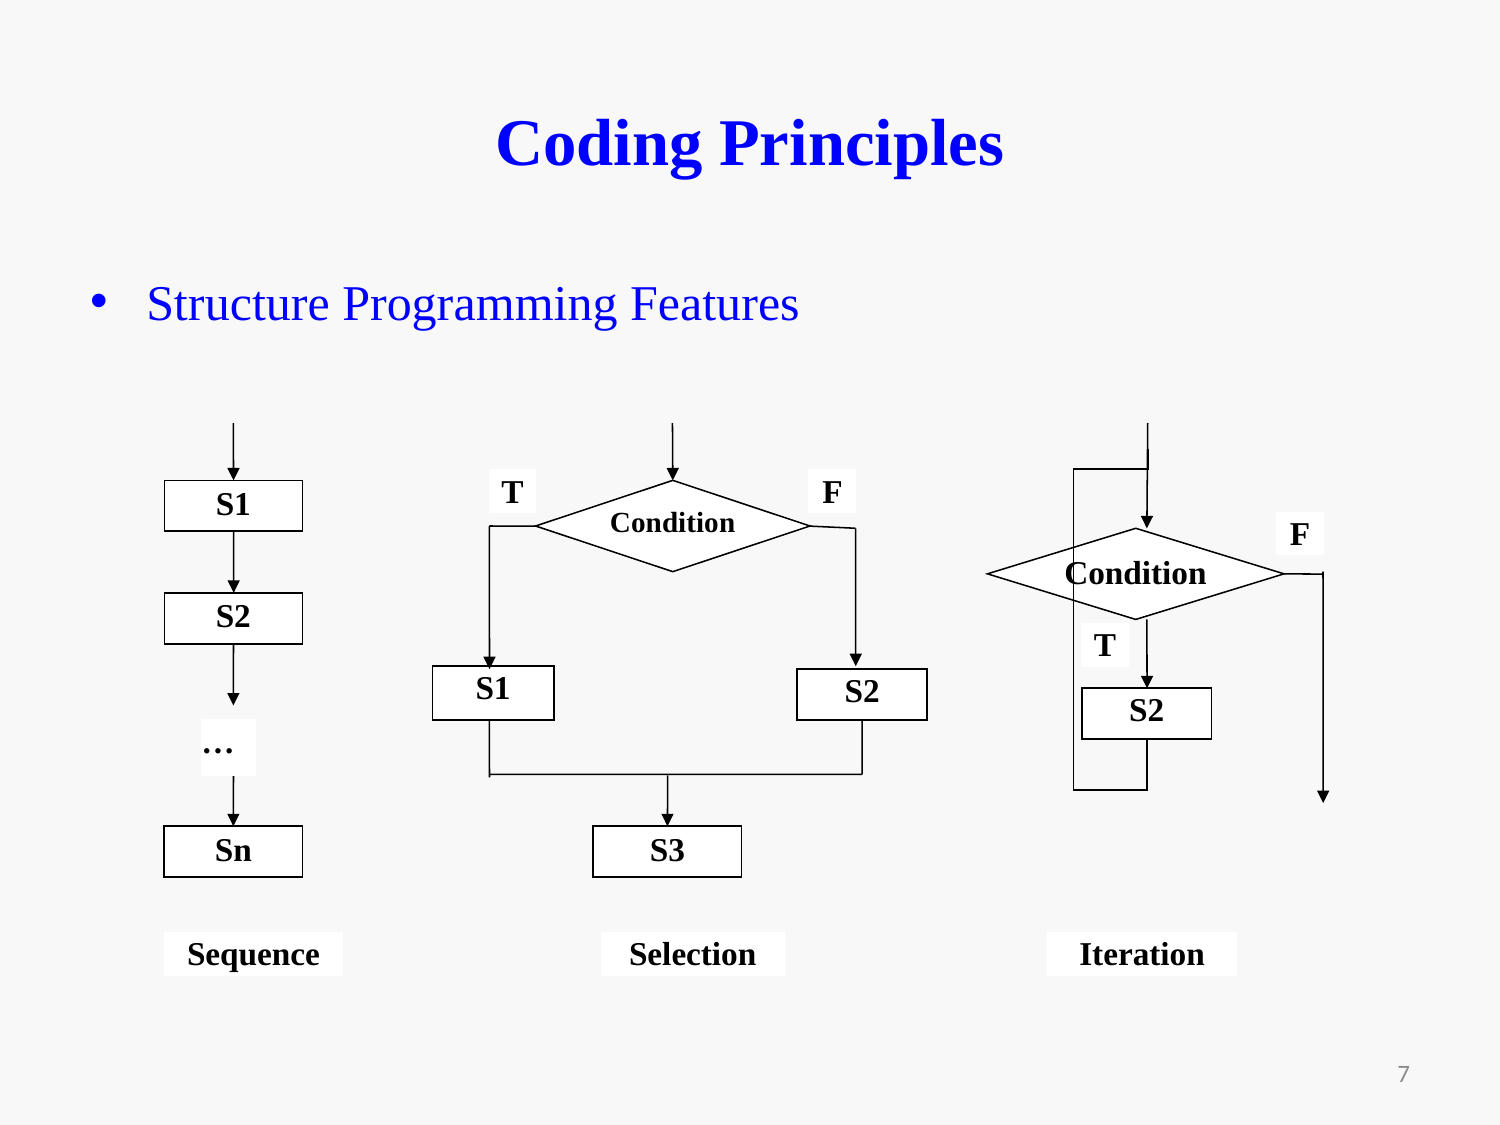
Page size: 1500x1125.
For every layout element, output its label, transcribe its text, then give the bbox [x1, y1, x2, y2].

slide_number 7 [1074, 1042, 1425, 1103]
title Coding Principles [75, 45, 1425, 233]
list Structure Programming Features [75, 262, 1425, 350]
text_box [149, 412, 1338, 976]
